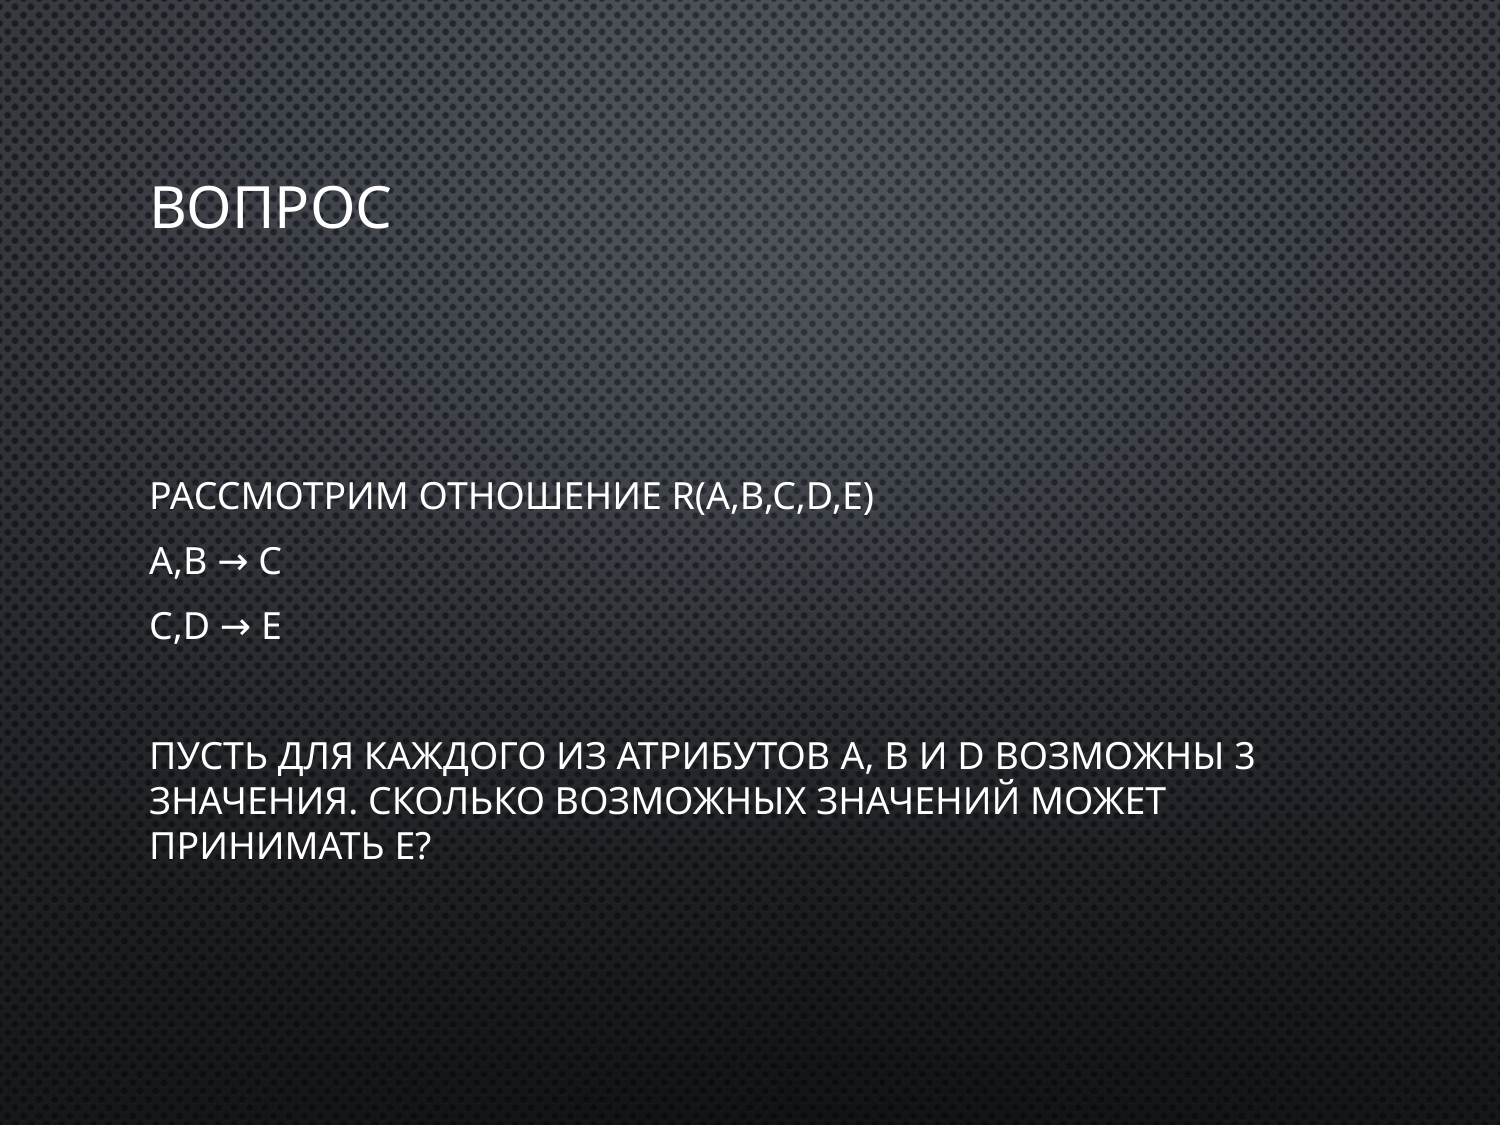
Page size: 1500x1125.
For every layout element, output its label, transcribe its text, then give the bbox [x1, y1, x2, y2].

title Вопрос [134, 97, 1367, 314]
list Рассмотрим отношение R(A,B,C,D,E) A,B → C C,D → E Пусть для каждого из атрибутов A, B и D возможны 3 значения. Сколько возможных значений может принимать E? [134, 338, 1367, 1001]
